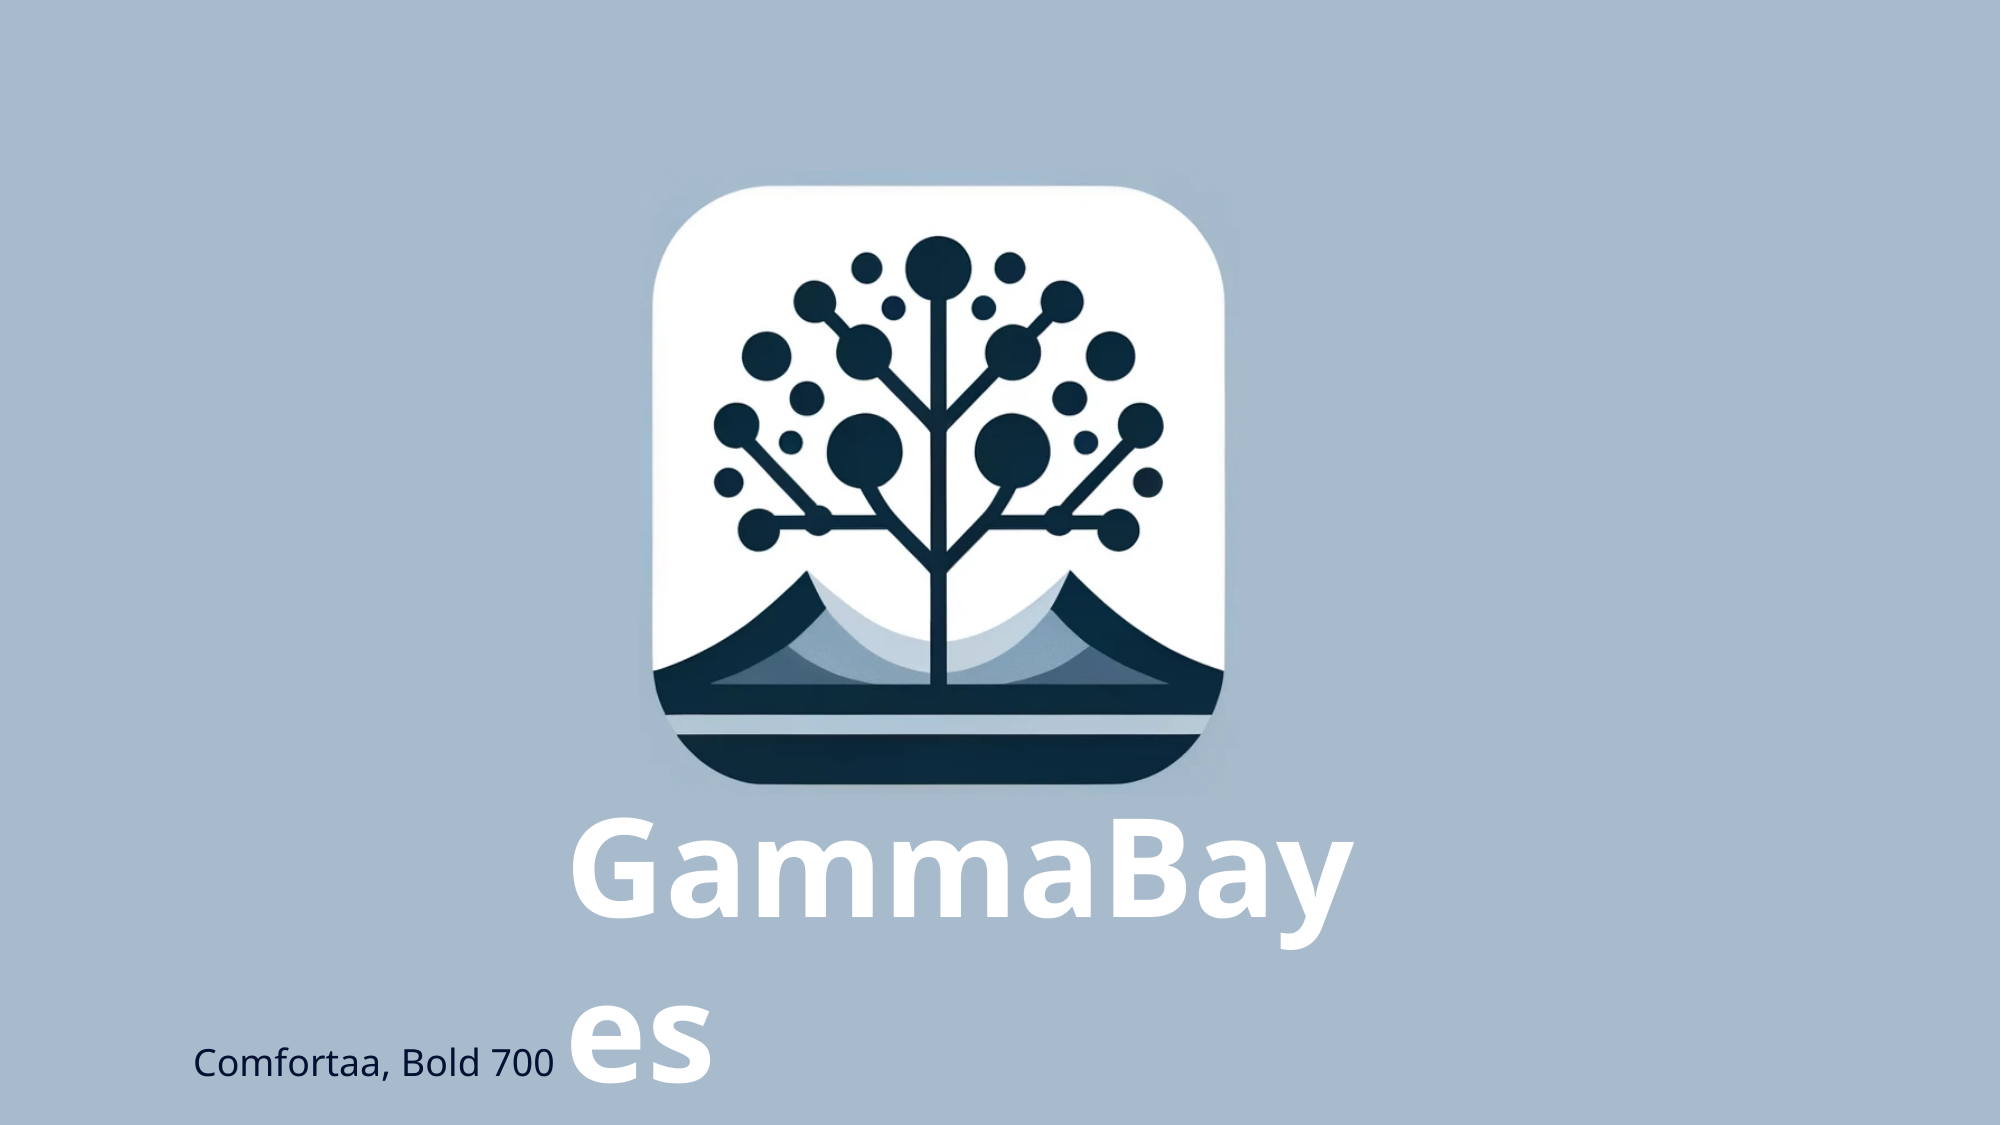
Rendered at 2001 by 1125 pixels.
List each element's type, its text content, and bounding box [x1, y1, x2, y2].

picture [638, 169, 1240, 794]
text_box Comfortaa, Bold 700 [178, 1031, 604, 1092]
text_box GammaBayes [551, 772, 1396, 1118]
